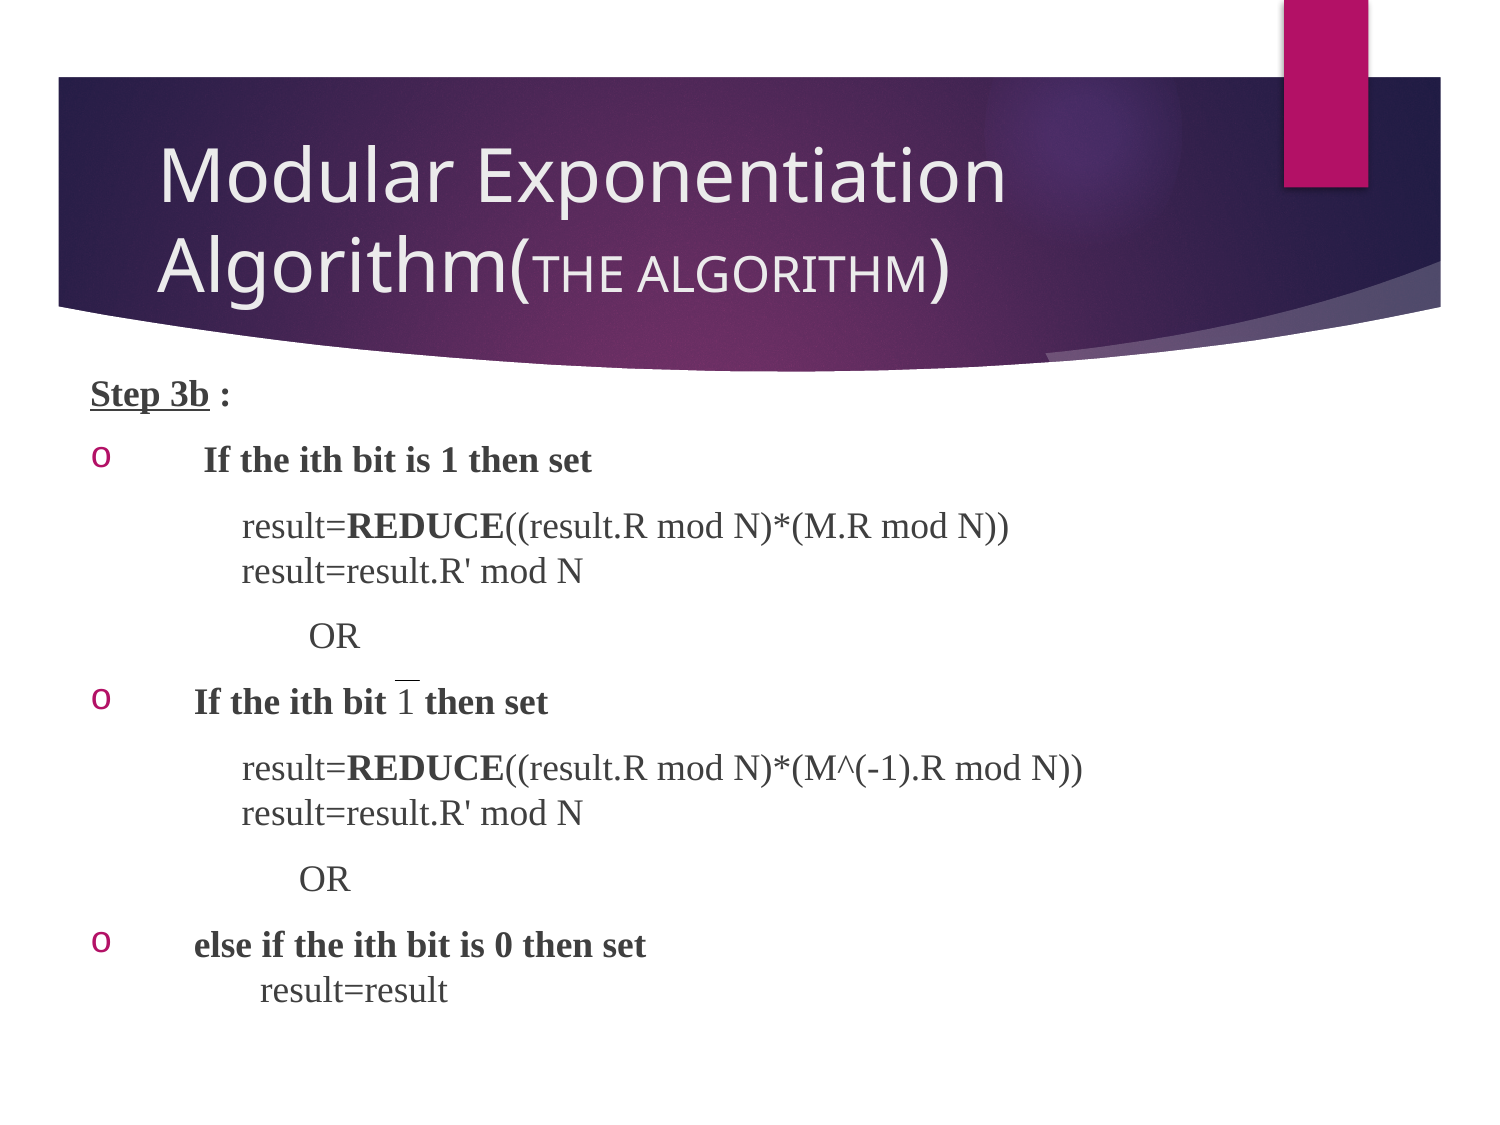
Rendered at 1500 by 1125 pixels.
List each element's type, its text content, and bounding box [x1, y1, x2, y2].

title Modular Exponentiation Algorithm(THE ALGORITHM) [142, 159, 1220, 276]
picture [59, 78, 1440, 316]
list Step 3b : If the ith bit is 1 then set result=REDUCE((result.R mod N)*(M.R mod N)) result=result.R' mod N OR If the ith bit 1 then set result=REDUCE((result.R mod N)*(M^(-1).R mod N)) result=result.R' mod N OR else if the ith bit is 0 then set result=result [75, 316, 1425, 1100]
